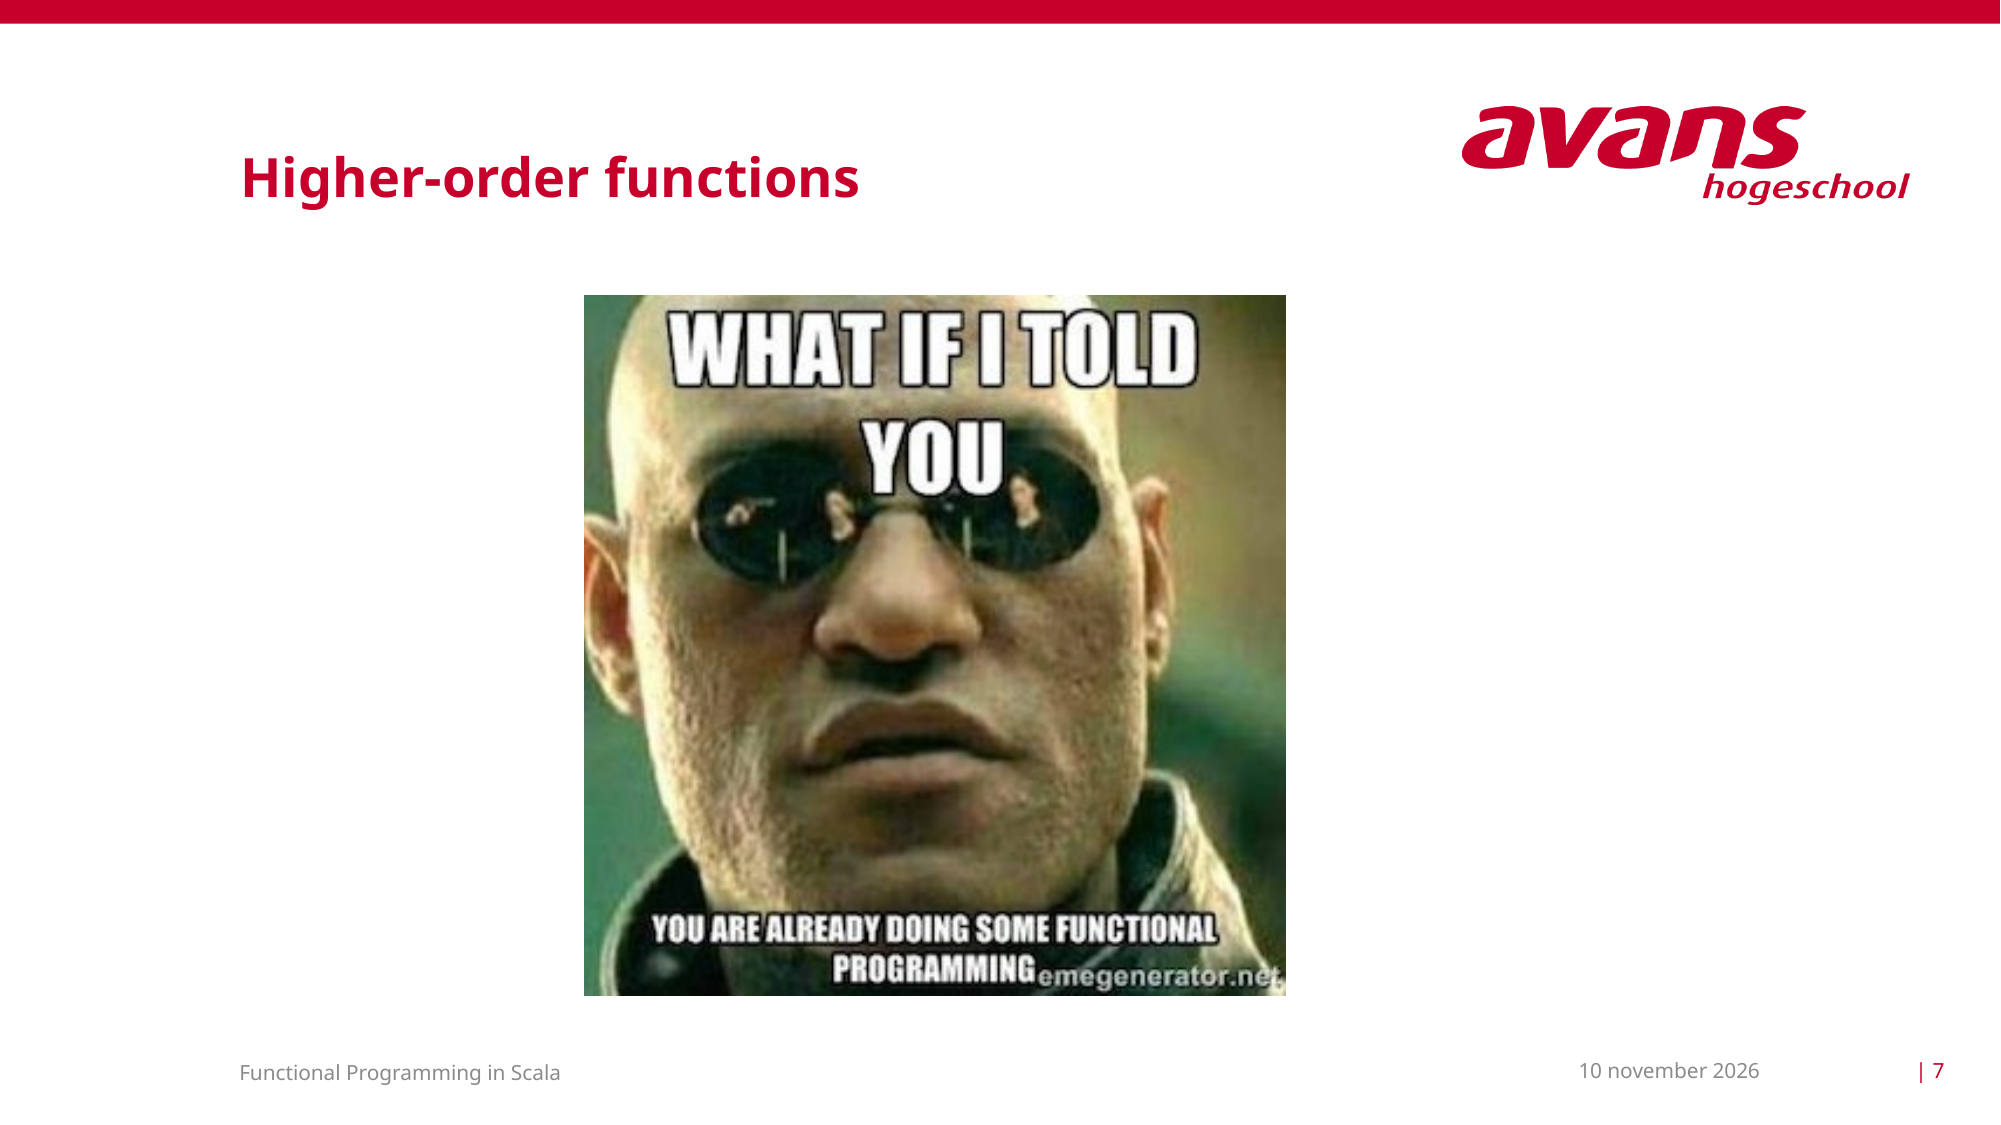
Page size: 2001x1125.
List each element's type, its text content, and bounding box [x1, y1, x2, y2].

picture [1462, 106, 1910, 205]
slide_number | 7 [1810, 1054, 1945, 1090]
title Higher-order functions [240, 150, 1359, 209]
picture [584, 295, 1286, 996]
slide_number 17 maart 2021 [1309, 1054, 1760, 1090]
